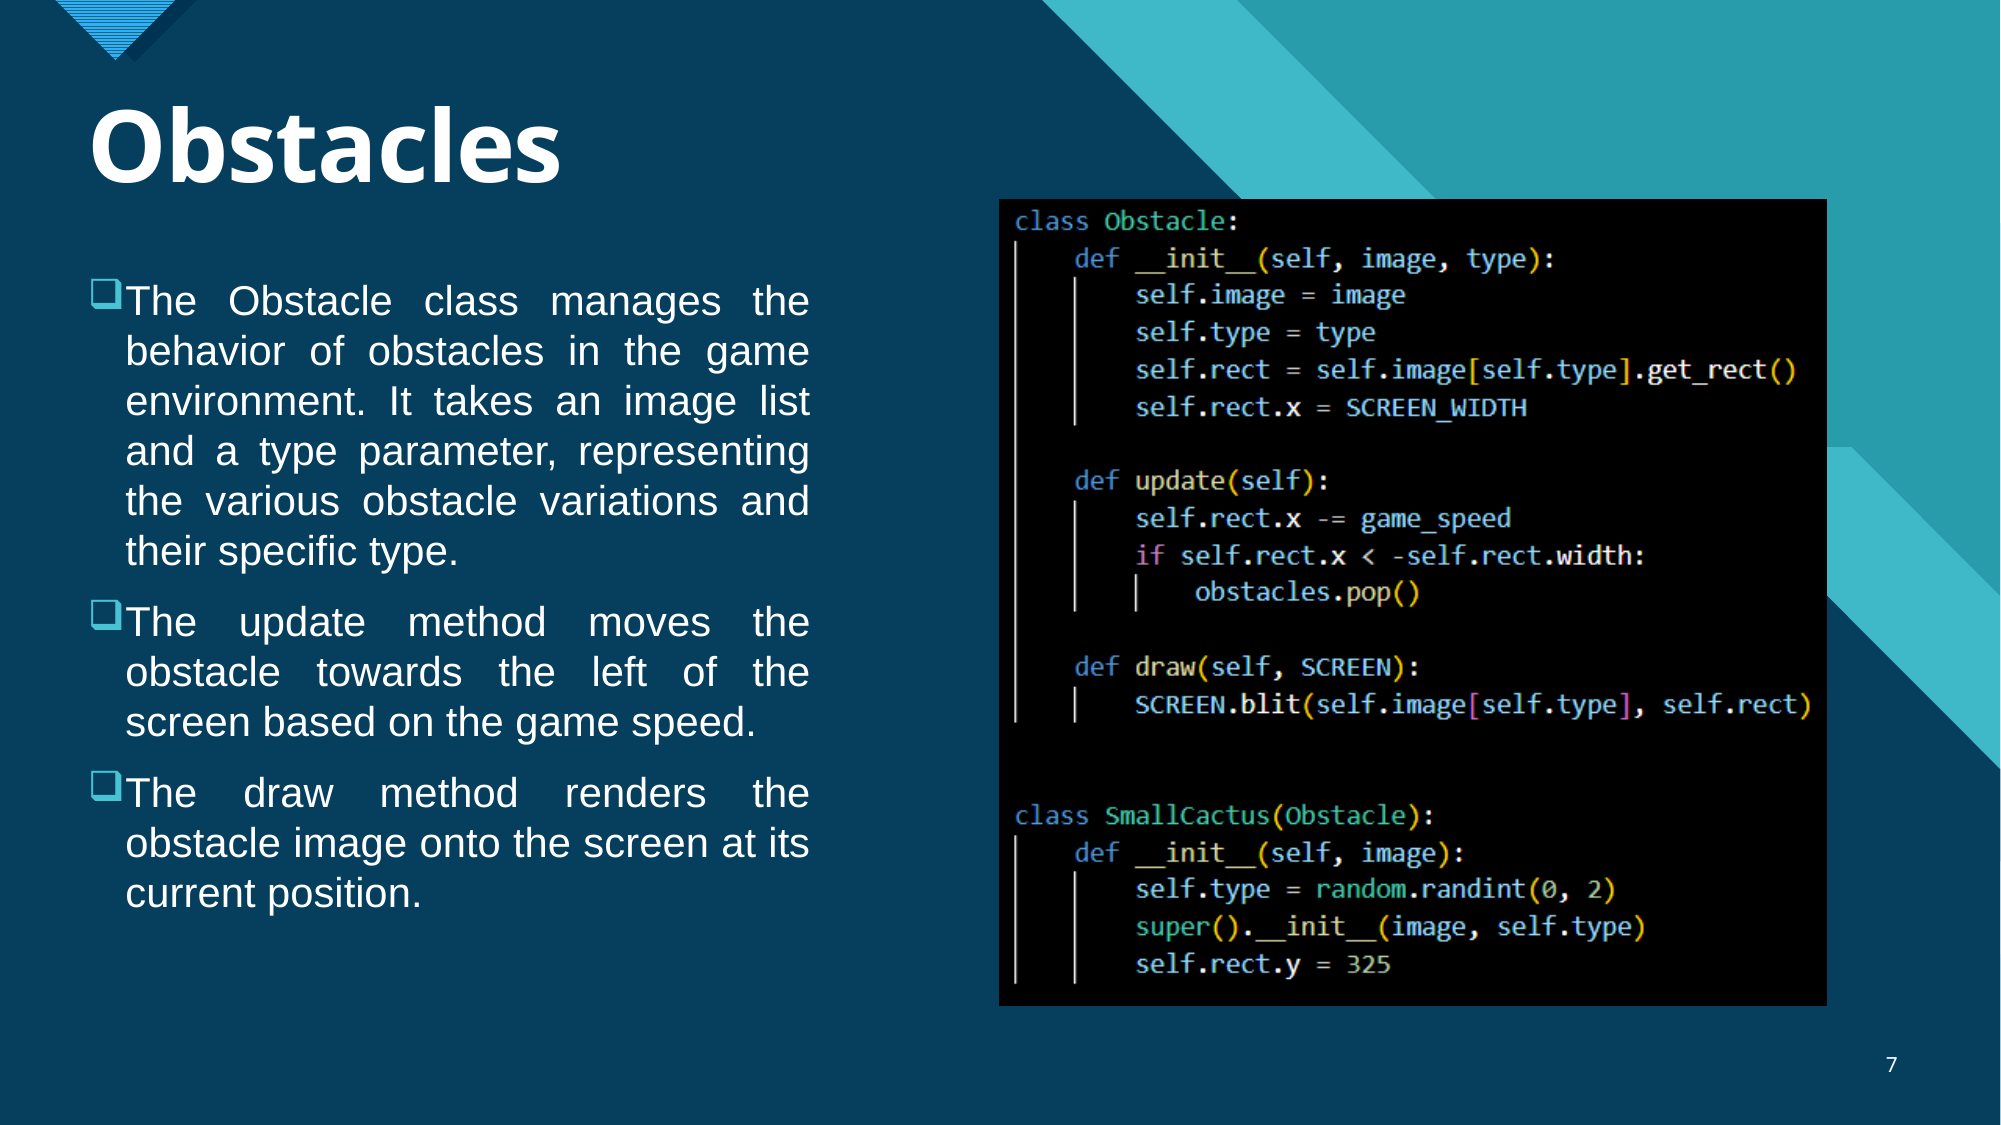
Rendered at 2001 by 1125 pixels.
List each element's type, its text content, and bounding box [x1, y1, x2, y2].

list The Obstacle class manages the behavior of obstacles in the game environment. It takes an image list and a type parameter, representing the various obstacle variations and their specific type. The update method moves the obstacle towards the left of the screen based on the game speed. The draw method renders the obstacle image onto the screen at its current position. [72, 266, 826, 939]
title Obstacles [72, 89, 1913, 214]
slide_number 7 [1845, 1035, 1913, 1096]
picture [1000, 199, 1828, 1005]
